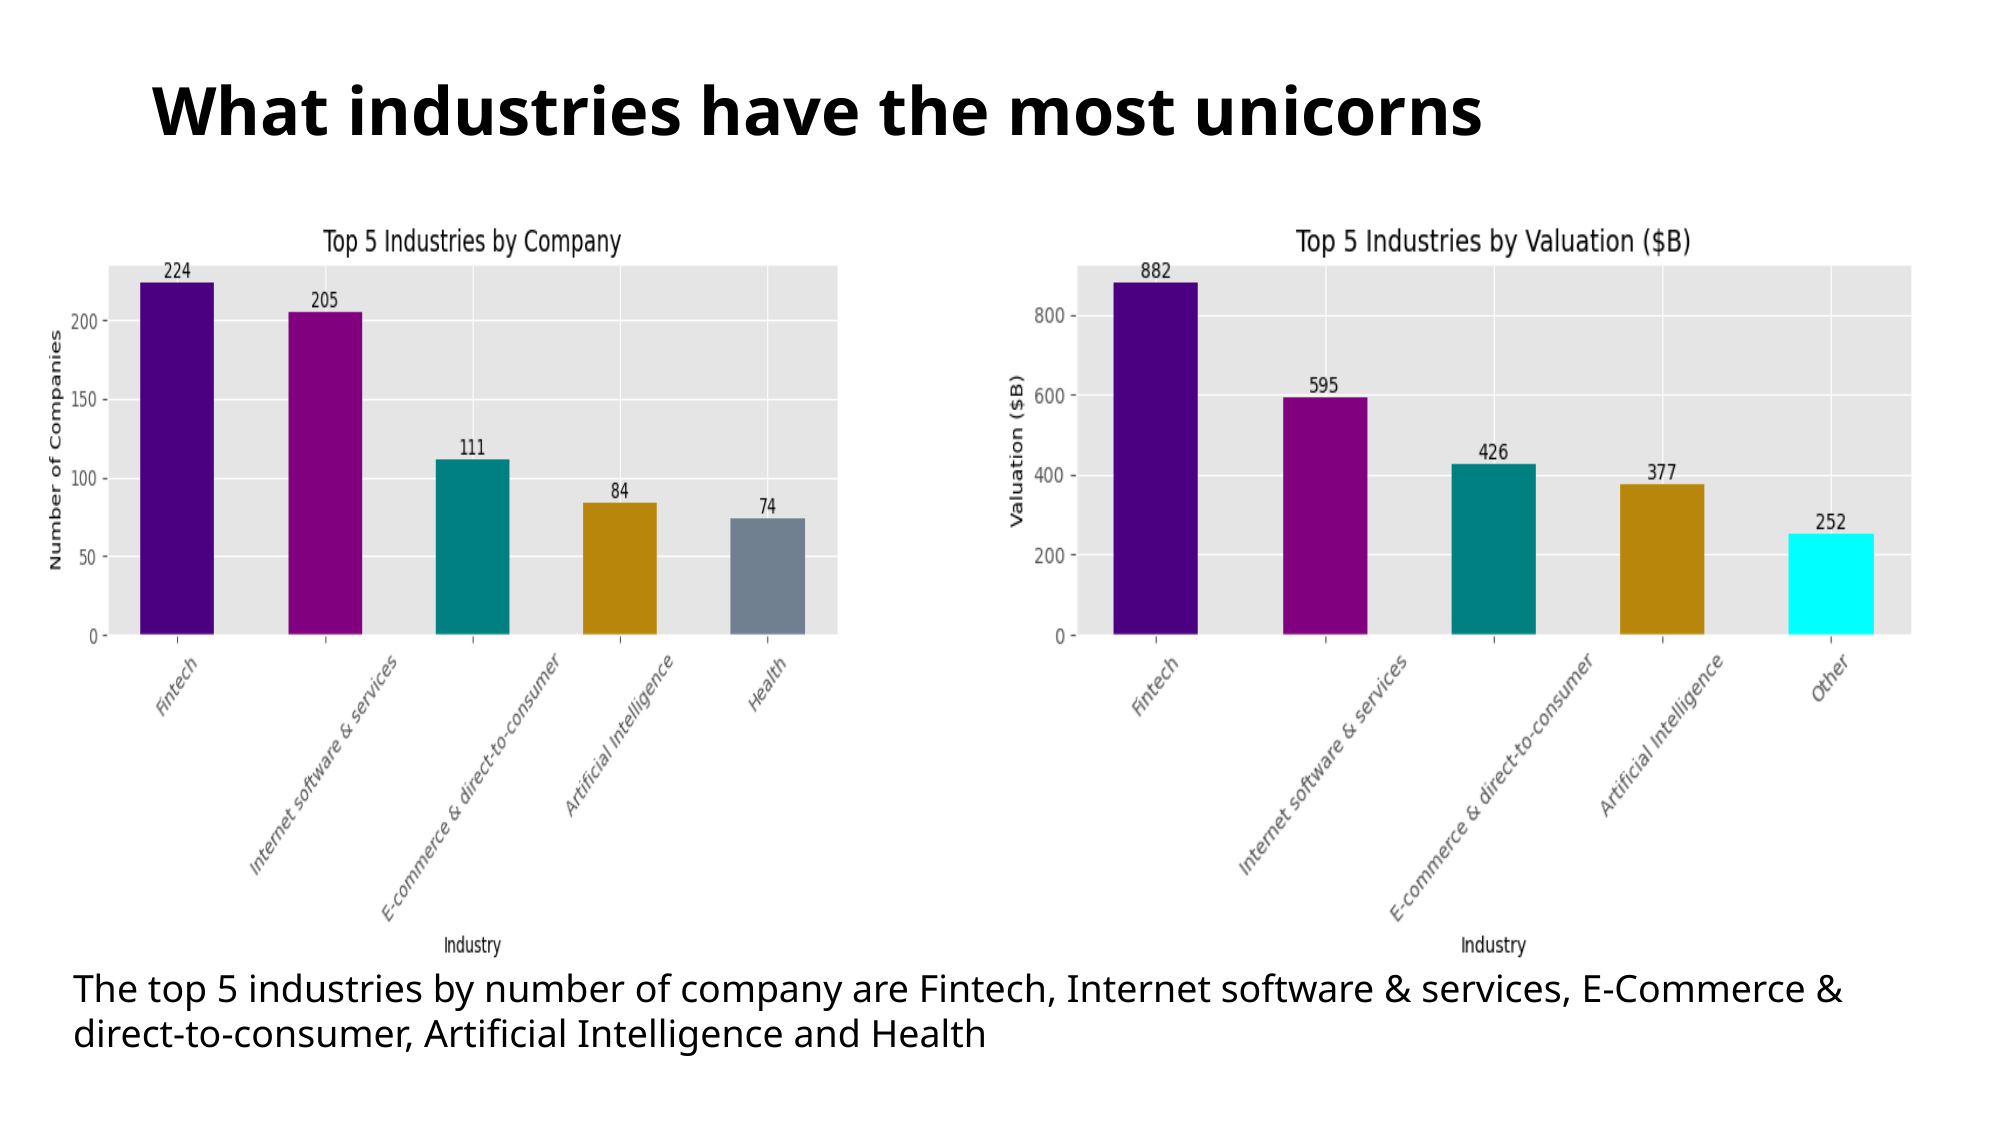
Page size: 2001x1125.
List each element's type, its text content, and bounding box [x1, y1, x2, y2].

title What industries have the most unicorns [137, 59, 1863, 278]
text_box The top 5 industries by number of company are Fintech, Internet software & services, E-Commerce & direct-to-consumer, Artificial Intelligence and Health [58, 957, 1882, 1063]
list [40, 213, 847, 973]
picture [999, 213, 1922, 973]
